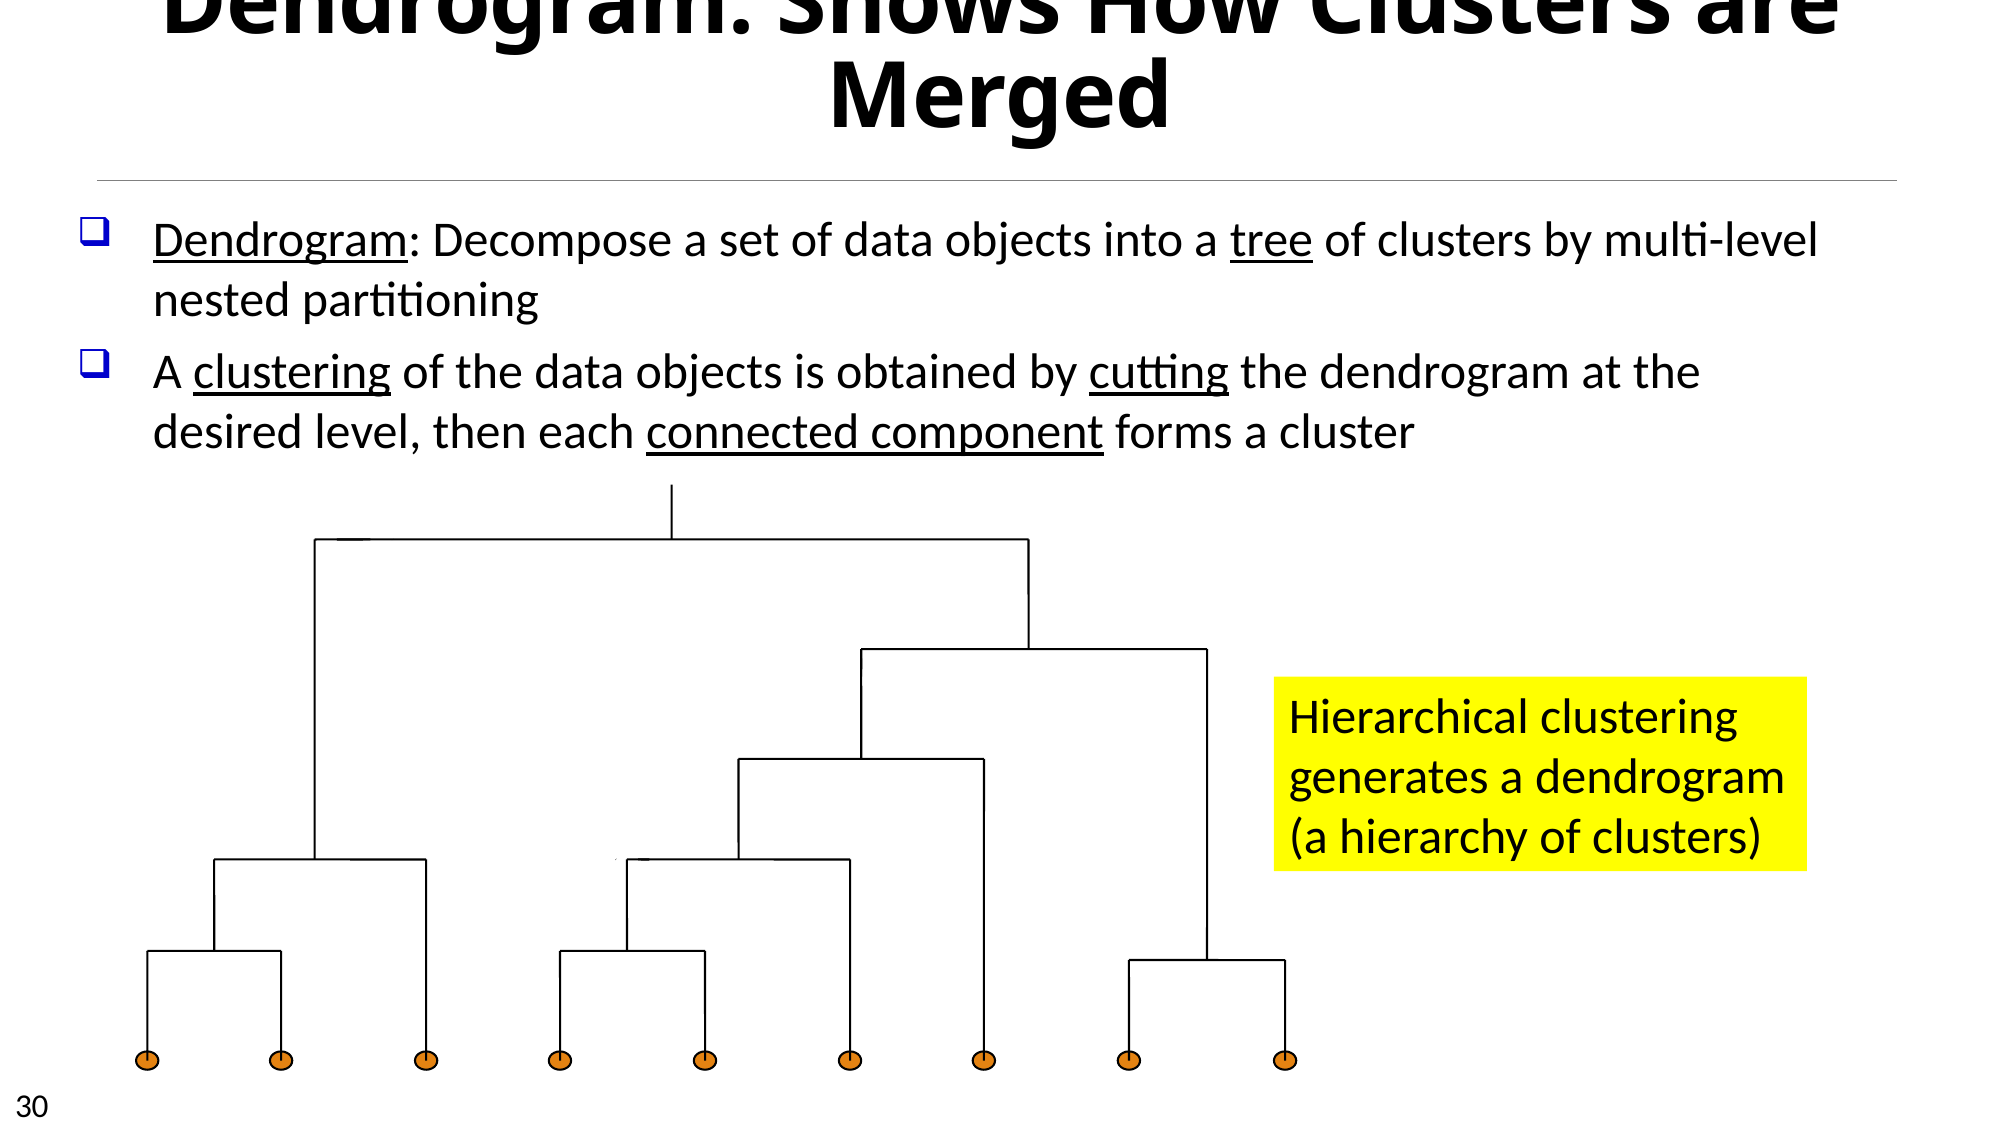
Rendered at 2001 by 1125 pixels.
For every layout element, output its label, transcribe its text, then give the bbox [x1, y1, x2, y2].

list Dendrogram: Decompose a set of data objects into a tree of clusters by multi-level nested partitioning A clustering of the data objects is obtained by cutting the dendrogram at the desired level, then each connected component forms a cluster [62, 198, 1866, 485]
text_box Hierarchical clustering generates a dendrogram (a hierarchy of clusters) [1305, 676, 1807, 872]
title Dendrogram: Shows How Clusters are Merged [0, 62, 2000, 154]
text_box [135, 484, 1297, 1071]
